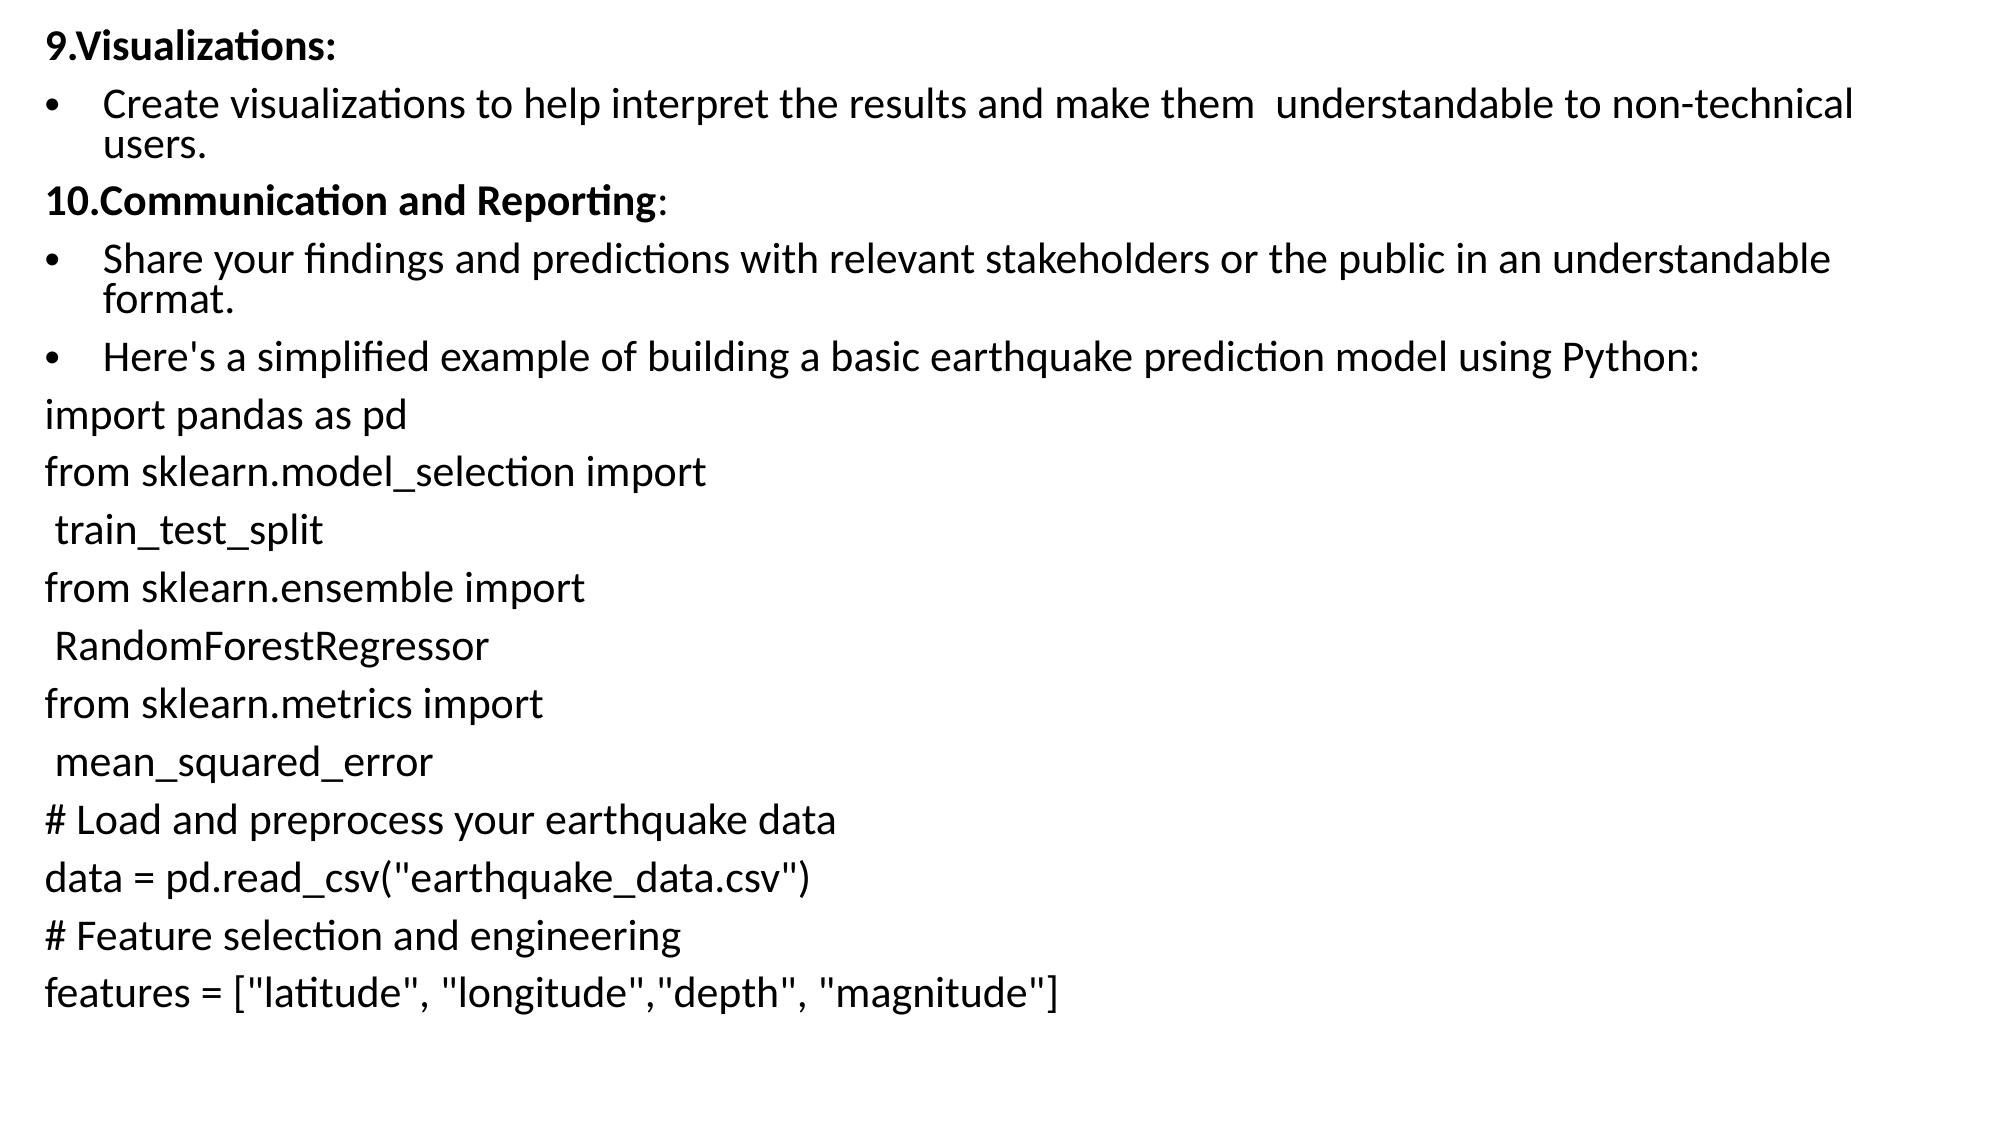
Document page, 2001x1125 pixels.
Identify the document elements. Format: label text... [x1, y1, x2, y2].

subtitle 9.Visualizations: Create visualizations to help interpret the results and make them understandable to non-technical users. 10.Communication and Reporting: Share your findings and predictions with relevant stakeholders or the public in an understandable format. Here's a simplified example of building a basic earthquake prediction model using Python: import pandas as pd from sklearn.model_selection import train_test_split from sklearn.ensemble import RandomForestRegressor from sklearn.metrics import mean_squared_error # Load and preprocess your earthquake data data = pd.read_csv("earthquake_data.csv") # Feature selection and engineering features = ["latitude", "longitude","depth", "magnitude"] [29, 21, 1904, 1037]
